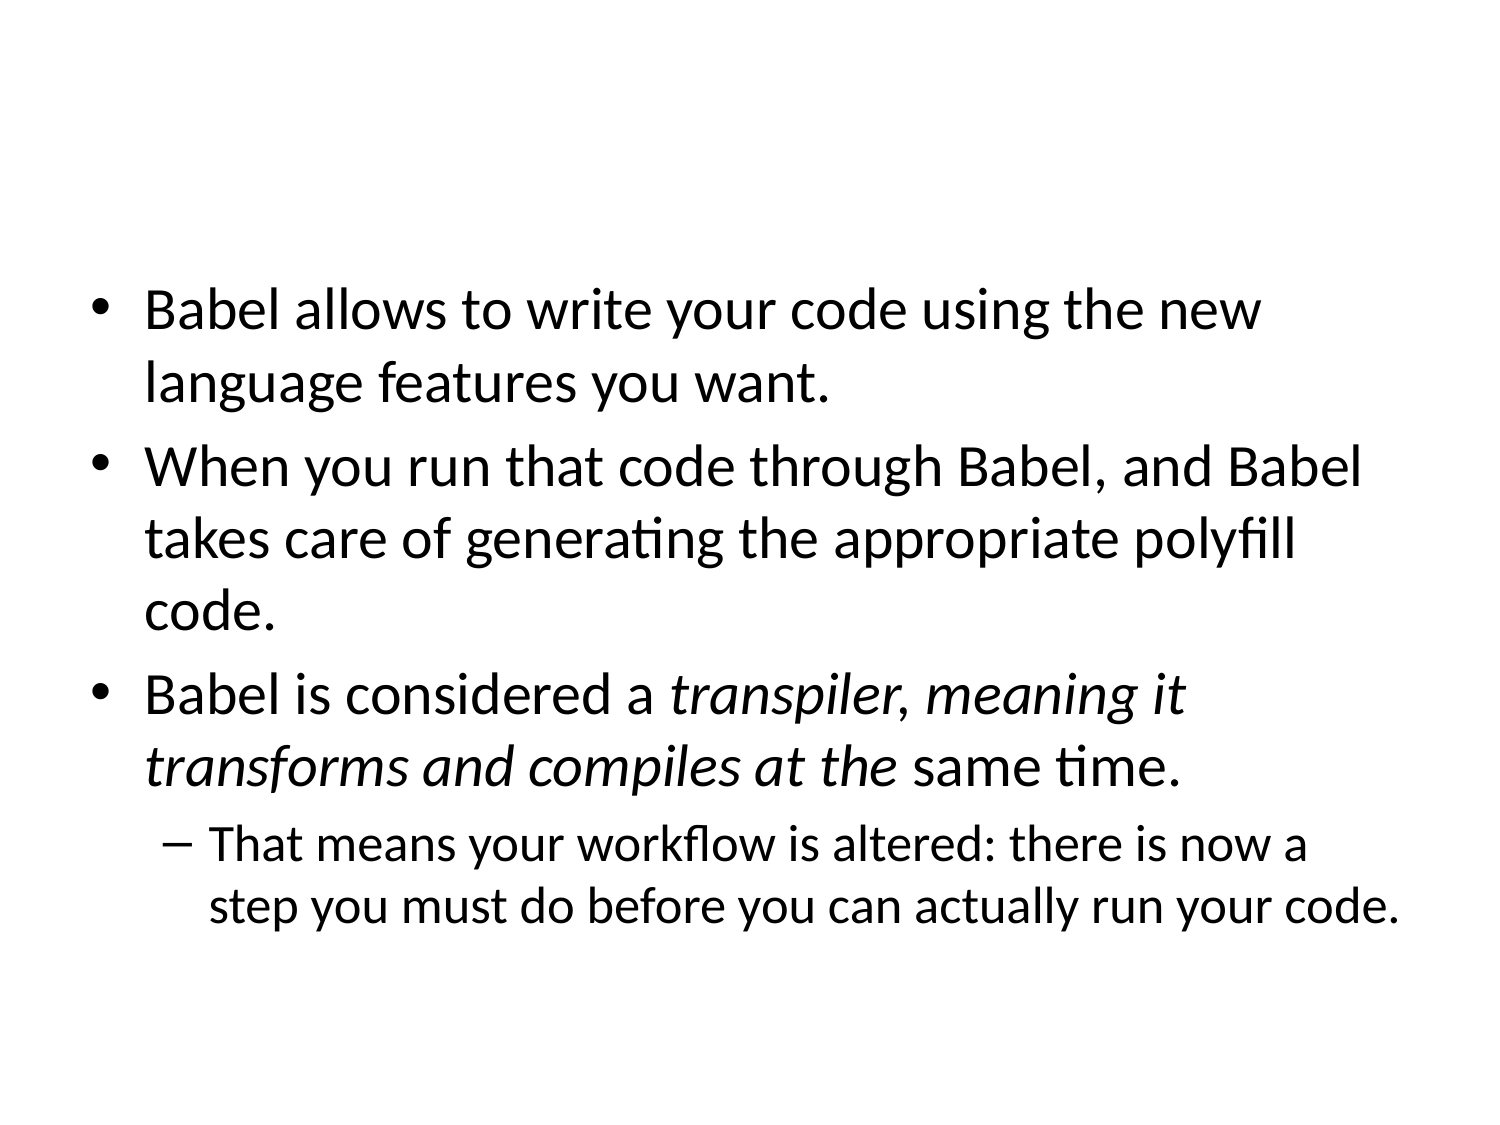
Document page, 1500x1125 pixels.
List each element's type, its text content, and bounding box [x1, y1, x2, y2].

list Babel allows to write your code using the new language features you want. When you run that code through Babel, and Babel takes care of generating the appropriate polyfill code. Babel is considered a transpiler, meaning it transforms and compiles at the same time. That means your workflow is altered: there is now a step you must do before you can actually run your code. [75, 262, 1425, 1005]
